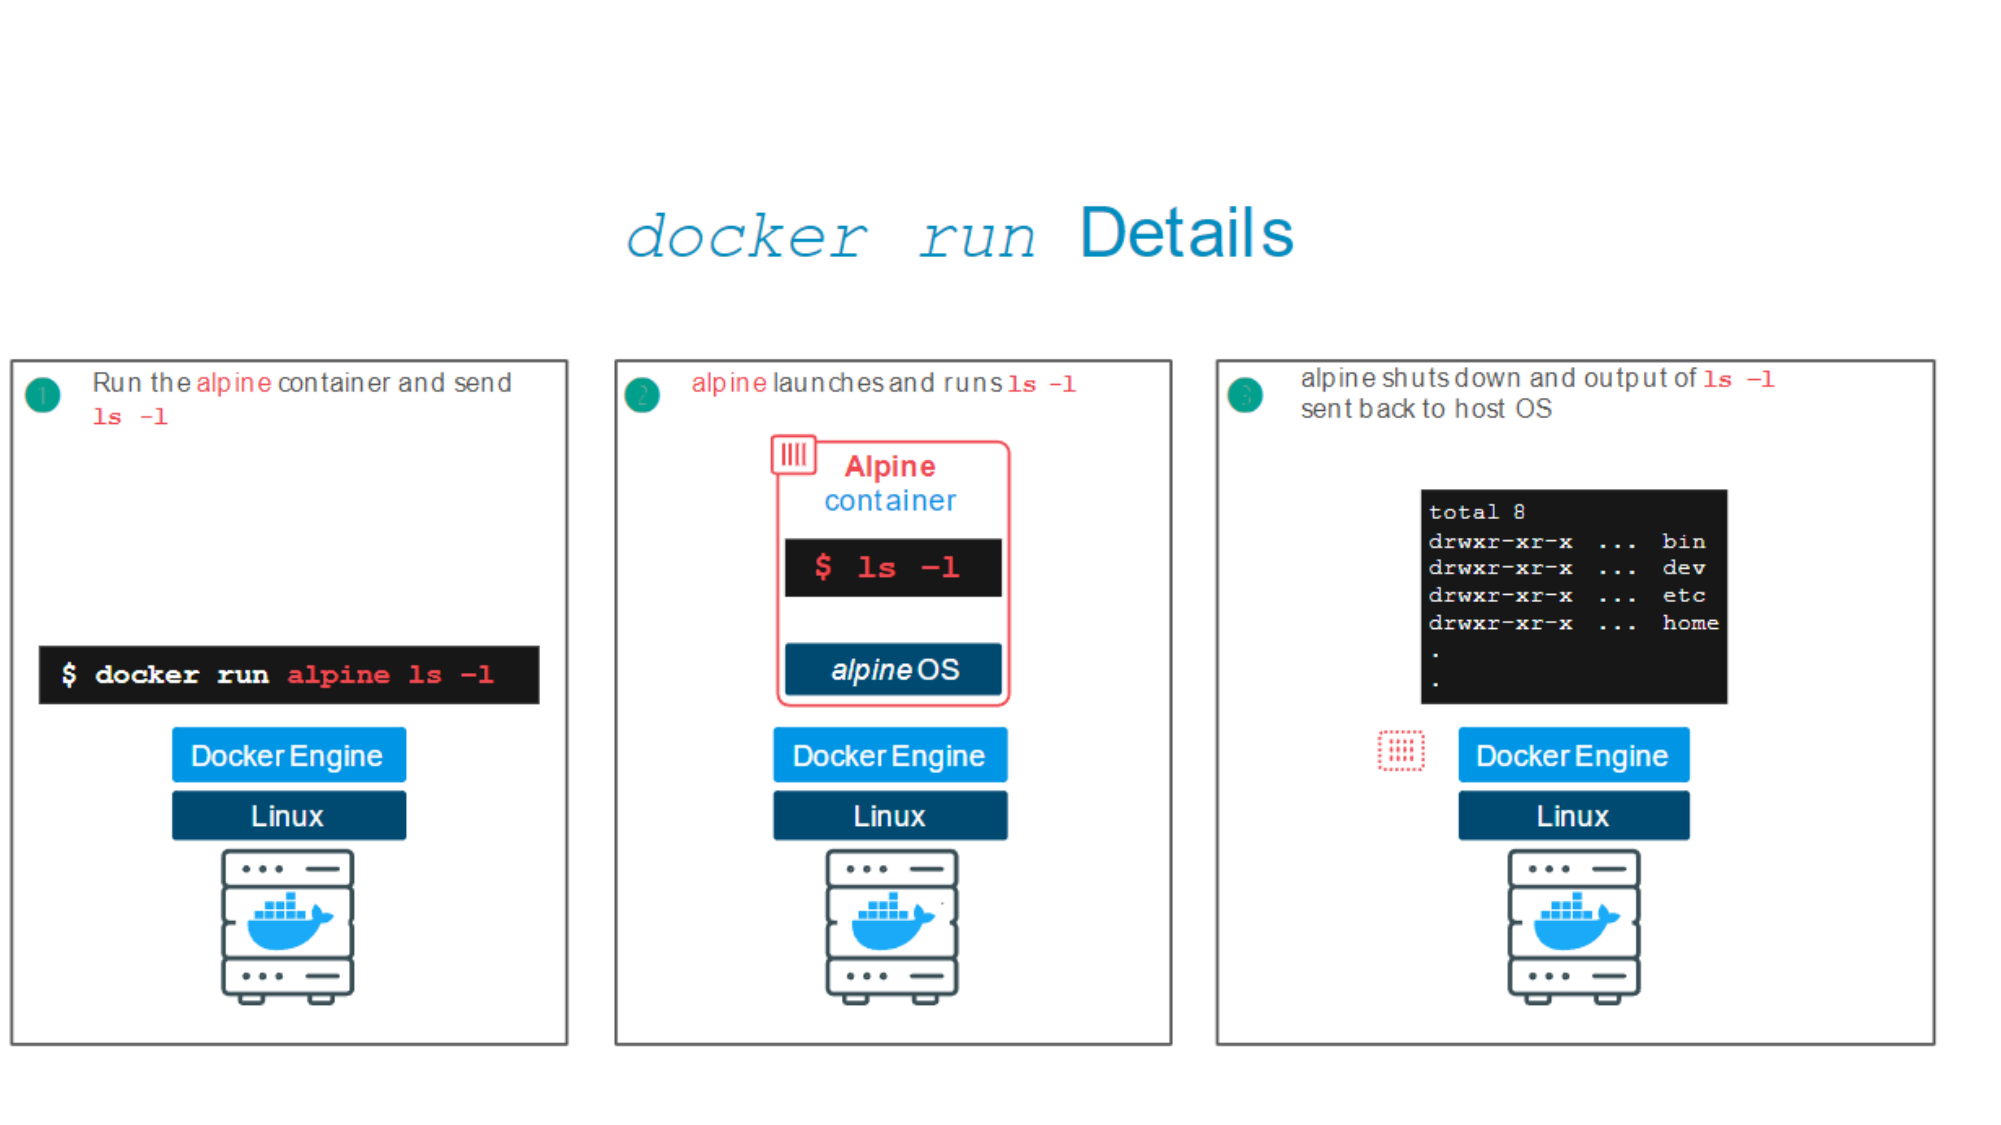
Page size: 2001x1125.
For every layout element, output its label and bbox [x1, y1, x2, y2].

list [0, 187, 1965, 1062]
